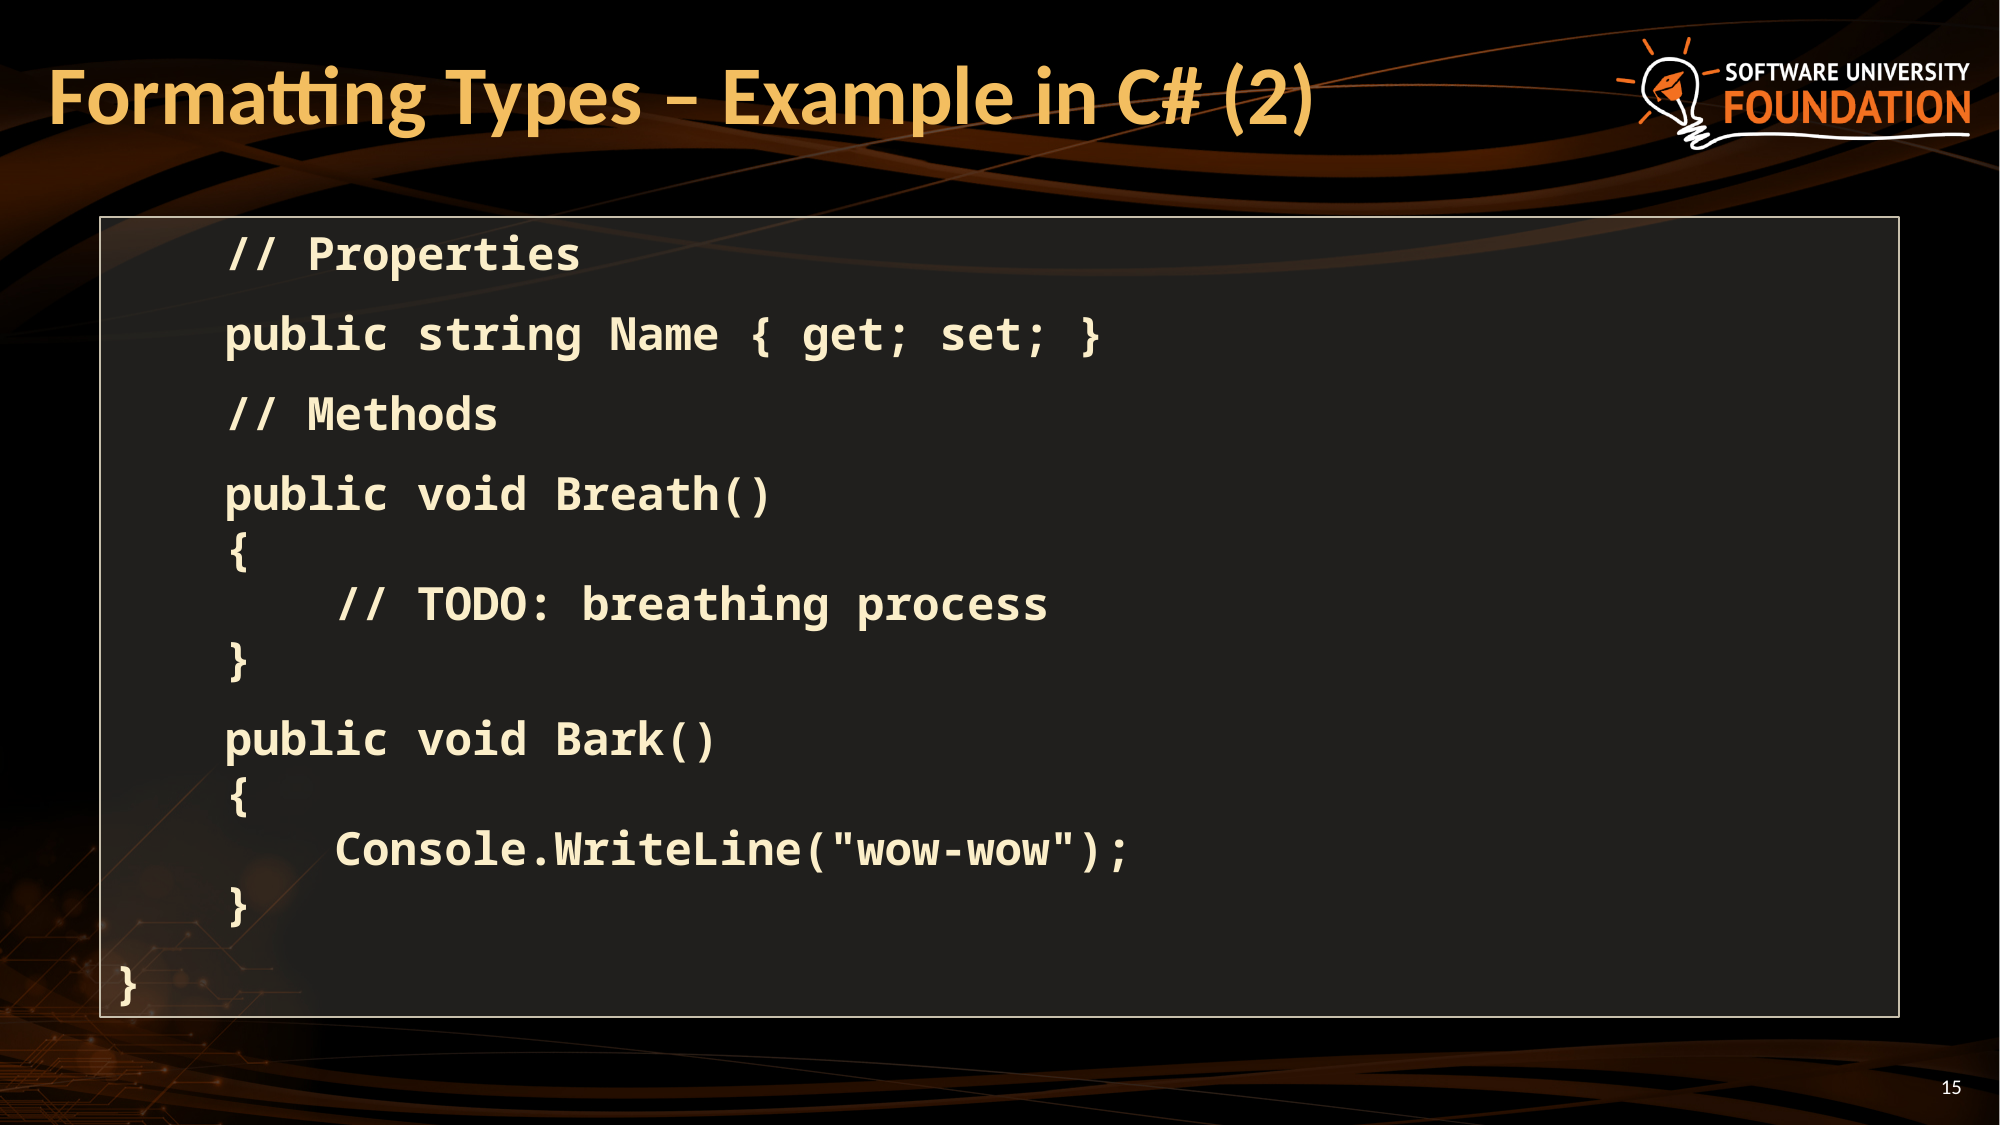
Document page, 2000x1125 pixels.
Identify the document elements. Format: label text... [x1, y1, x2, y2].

picture [0, 0, 2000, 1125]
title Formatting Types – Example in C# (2) [30, 6, 1602, 189]
slide_number 15 [1897, 1070, 1968, 1103]
text_box // Properties public string Name { get; set; } // Methods public void Breath() { // TODO: breathing process } public void Bark() { Console.WriteLine("wow-wow"); } } [99, 217, 1900, 1017]
